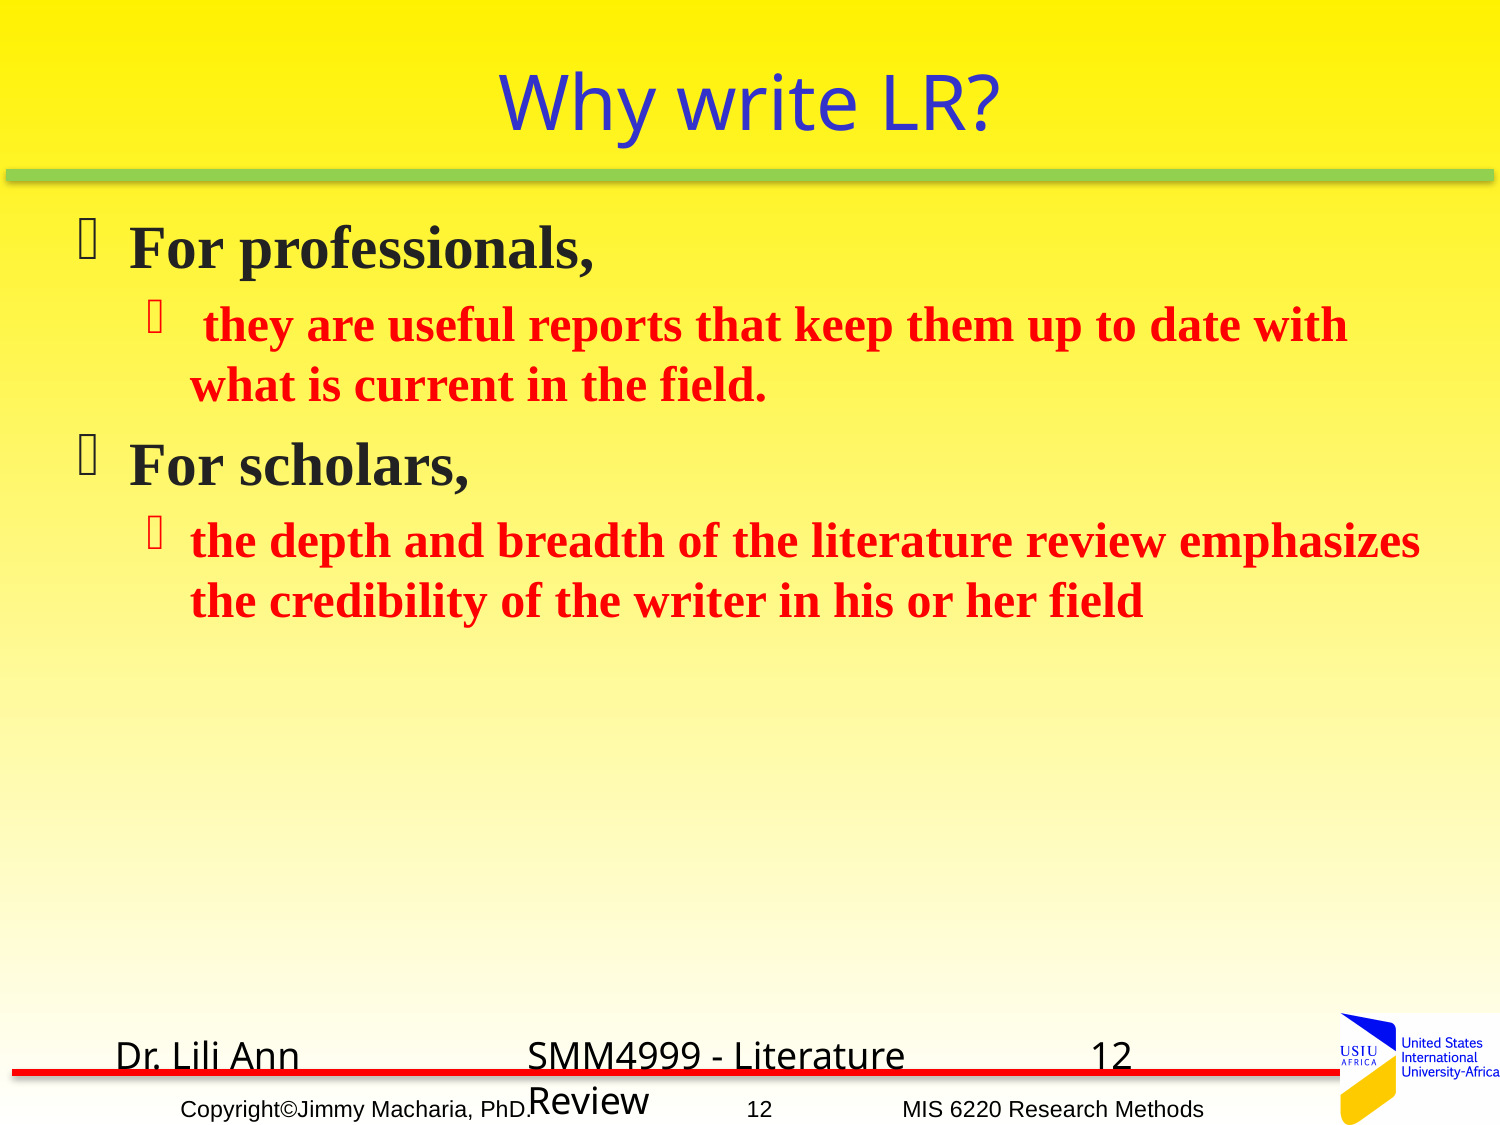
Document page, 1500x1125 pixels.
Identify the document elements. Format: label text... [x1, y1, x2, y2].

title Why write LR? [12, 24, 1488, 175]
slide_number 12 [1074, 1073, 1400, 1103]
slide_number Dr. Lili Ann [99, 1073, 425, 1103]
footer SMM4999 - Literature Review [512, 1073, 988, 1103]
list For professionals, they are useful reports that keep them up to date with what is current in the field. For scholars, the depth and breadth of the literature review emphasizes the credibility of the writer in his or her field [62, 200, 1463, 1073]
picture [1340, 1013, 1500, 1125]
